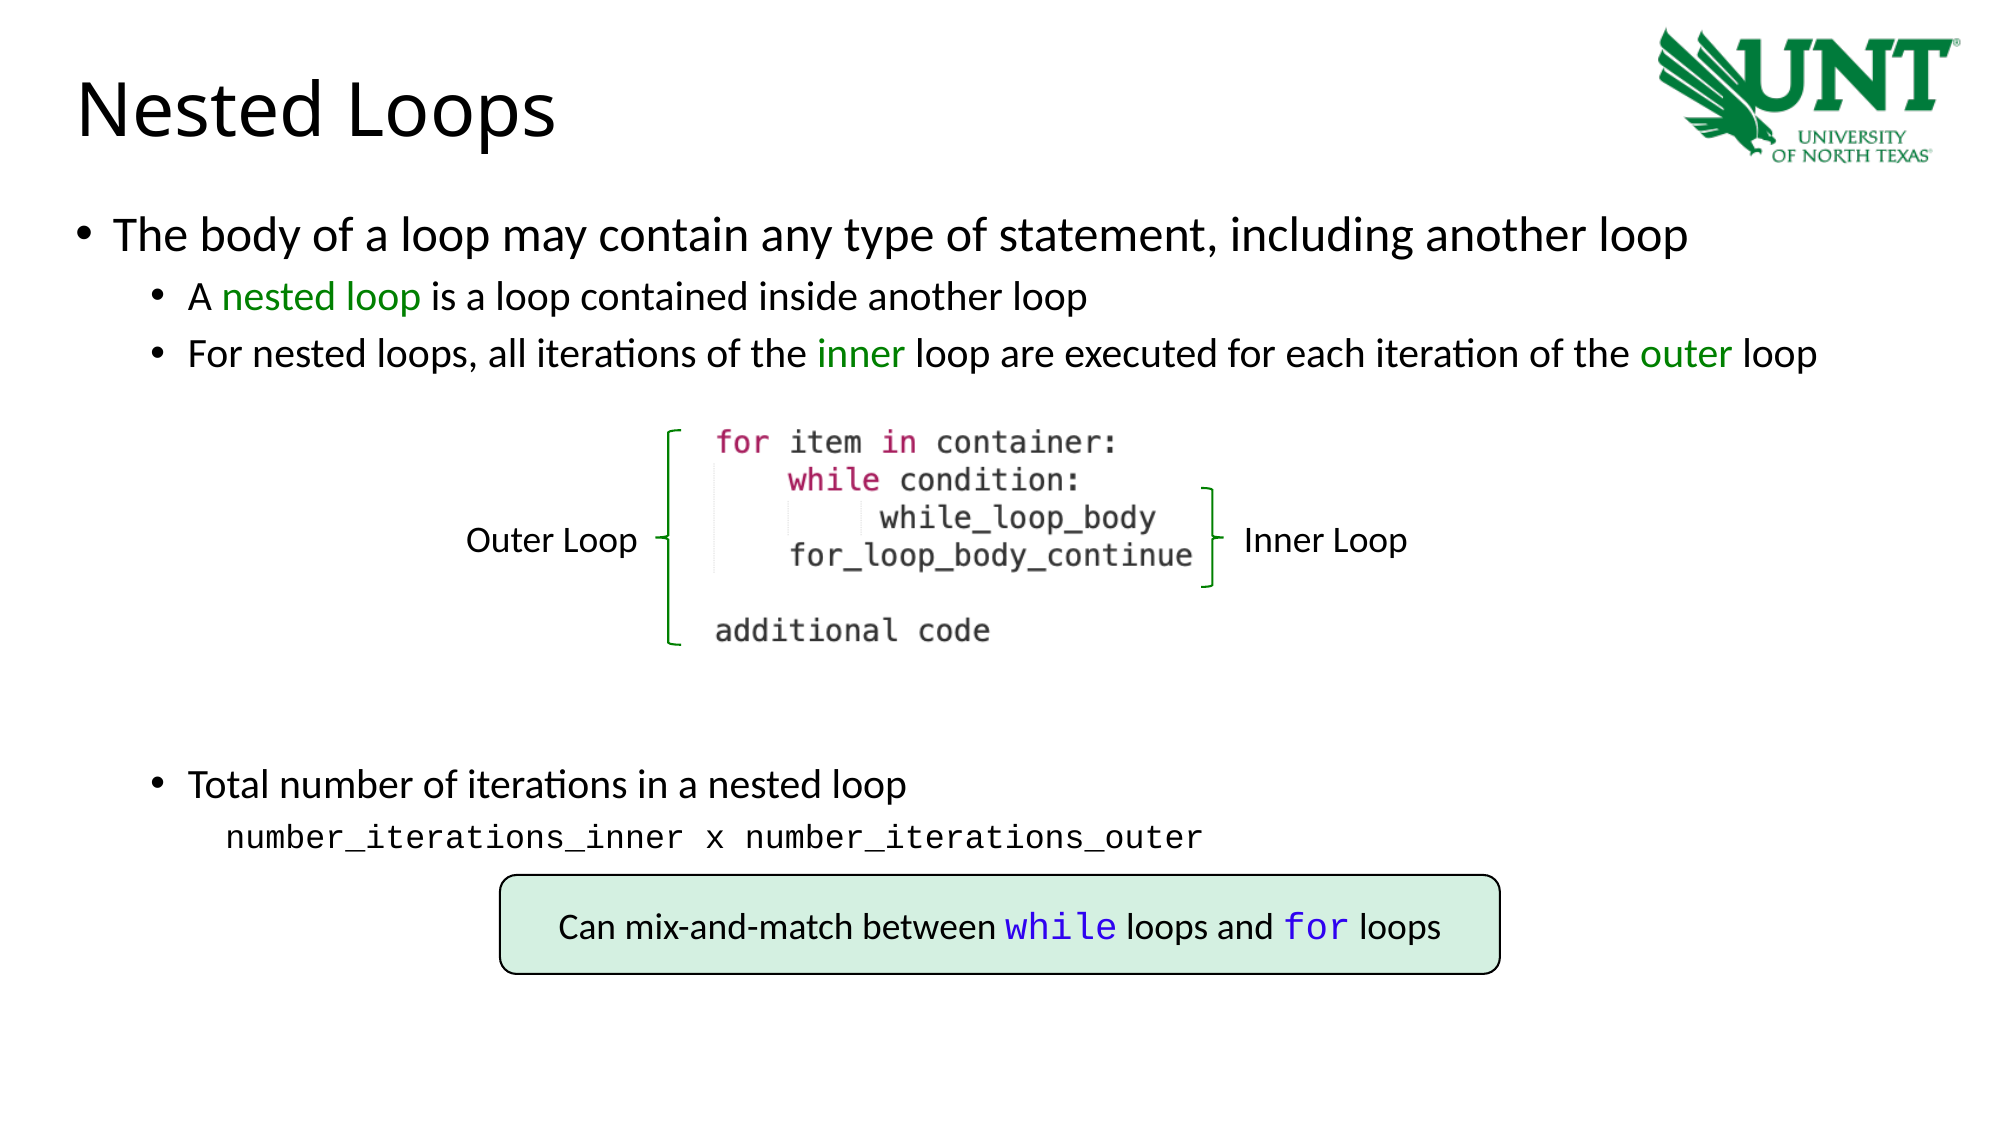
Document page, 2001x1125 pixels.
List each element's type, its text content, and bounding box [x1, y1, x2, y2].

picture [709, 414, 1209, 653]
title Nested Loops [60, 35, 1786, 188]
list The body of a loop may contain any type of statement, including another loop A nested loop is a loop contained inside another loop For nested loops, all iterations of the inner loop are executed for each iteration of the outer loop Total number of iterations in a nested loop number_iterations_inner x number_iterations_outer [60, 200, 1863, 1019]
text_box [655, 429, 682, 646]
text_box Inner Loop [1229, 507, 1424, 567]
text_box [1209, 487, 1224, 588]
picture [1572, 0, 2001, 206]
text_box Can mix-and-match between while loops and for loops [498, 873, 1501, 975]
text_box Outer Loop [451, 507, 653, 567]
